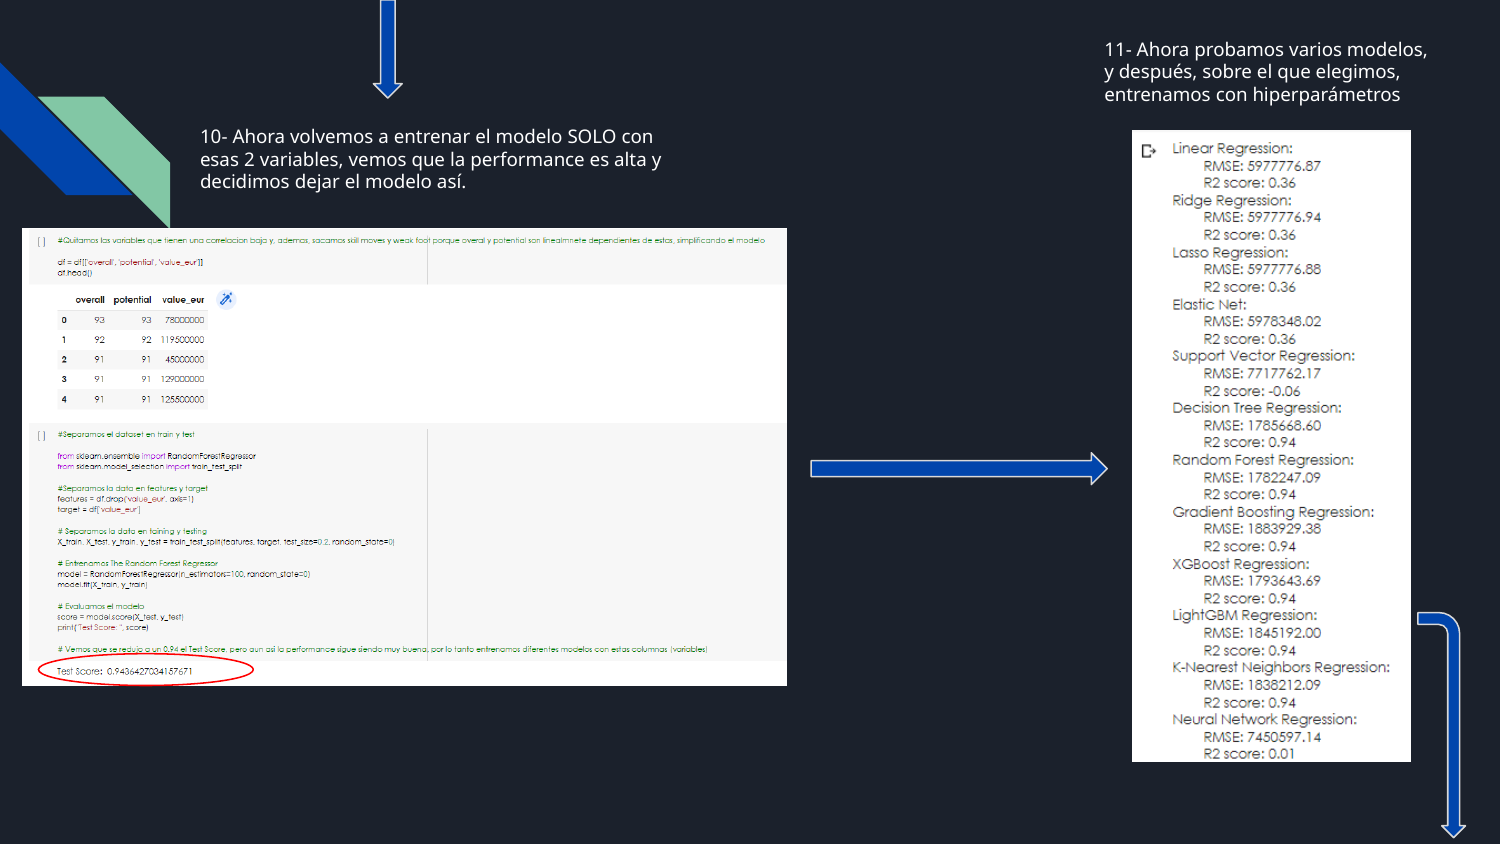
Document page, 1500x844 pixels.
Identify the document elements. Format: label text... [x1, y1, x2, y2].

text_box [1417, 612, 1466, 838]
text_box 11- Ahora probamos varios modelos, y después, sobre el que elegimos, entrenamos con hiperparámetros [1089, 22, 1455, 120]
text_box 10- Ahora volvemos a entrenar el modelo SOLO con esas 2 variables, vemos que la performance es alta y decidimos dejar el modelo así. [185, 109, 678, 208]
text_box [811, 452, 1108, 485]
text_box [373, 0, 403, 99]
picture [1132, 130, 1411, 762]
picture [22, 228, 787, 686]
